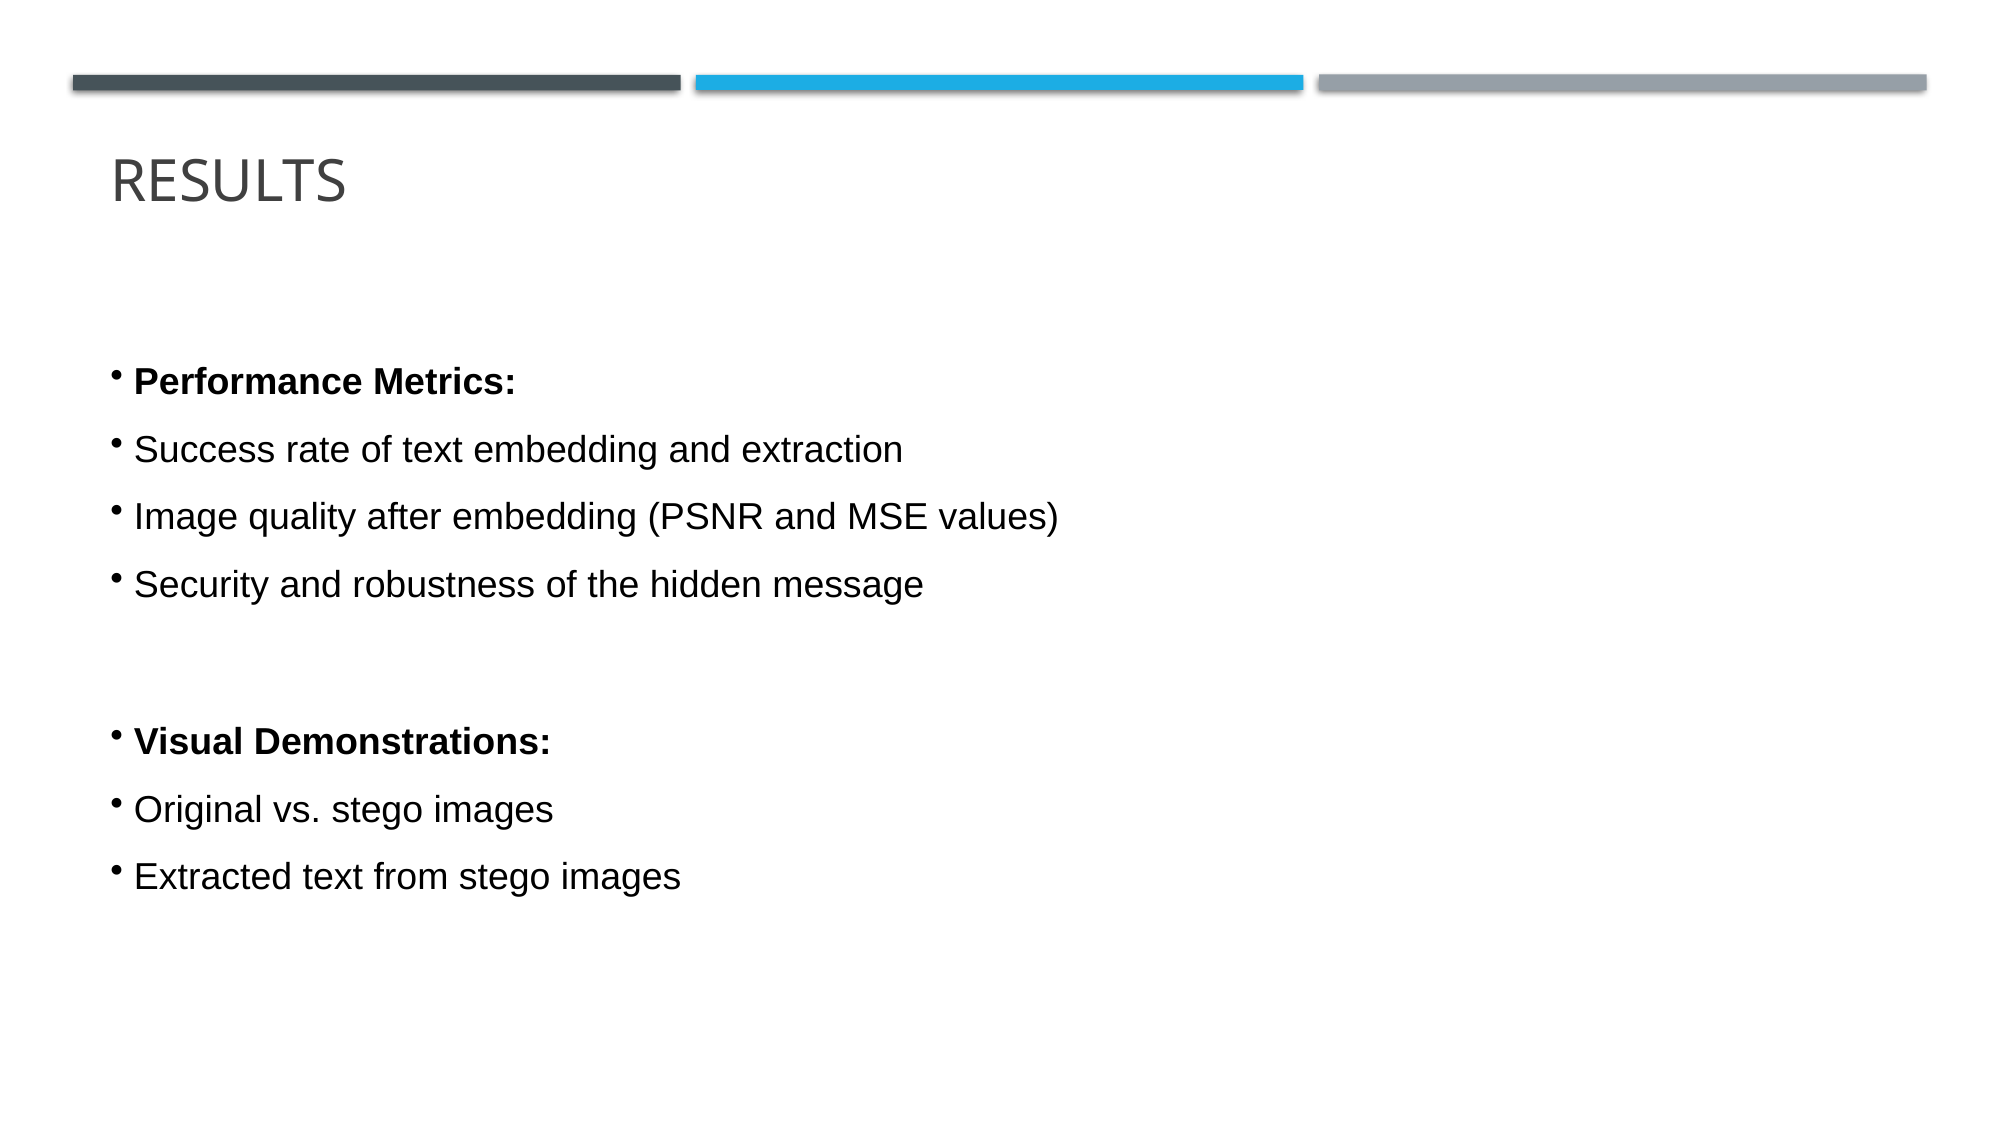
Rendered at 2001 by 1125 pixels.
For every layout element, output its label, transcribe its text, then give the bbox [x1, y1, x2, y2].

title Results [95, 81, 1905, 276]
list Performance Metrics: Success rate of text embedding and extraction Image quality after embedding (PSNR and MSE values) Security and robustness of the hidden message Visual Demonstrations: Original vs. stego images Extracted text from stego images [95, 312, 1086, 965]
